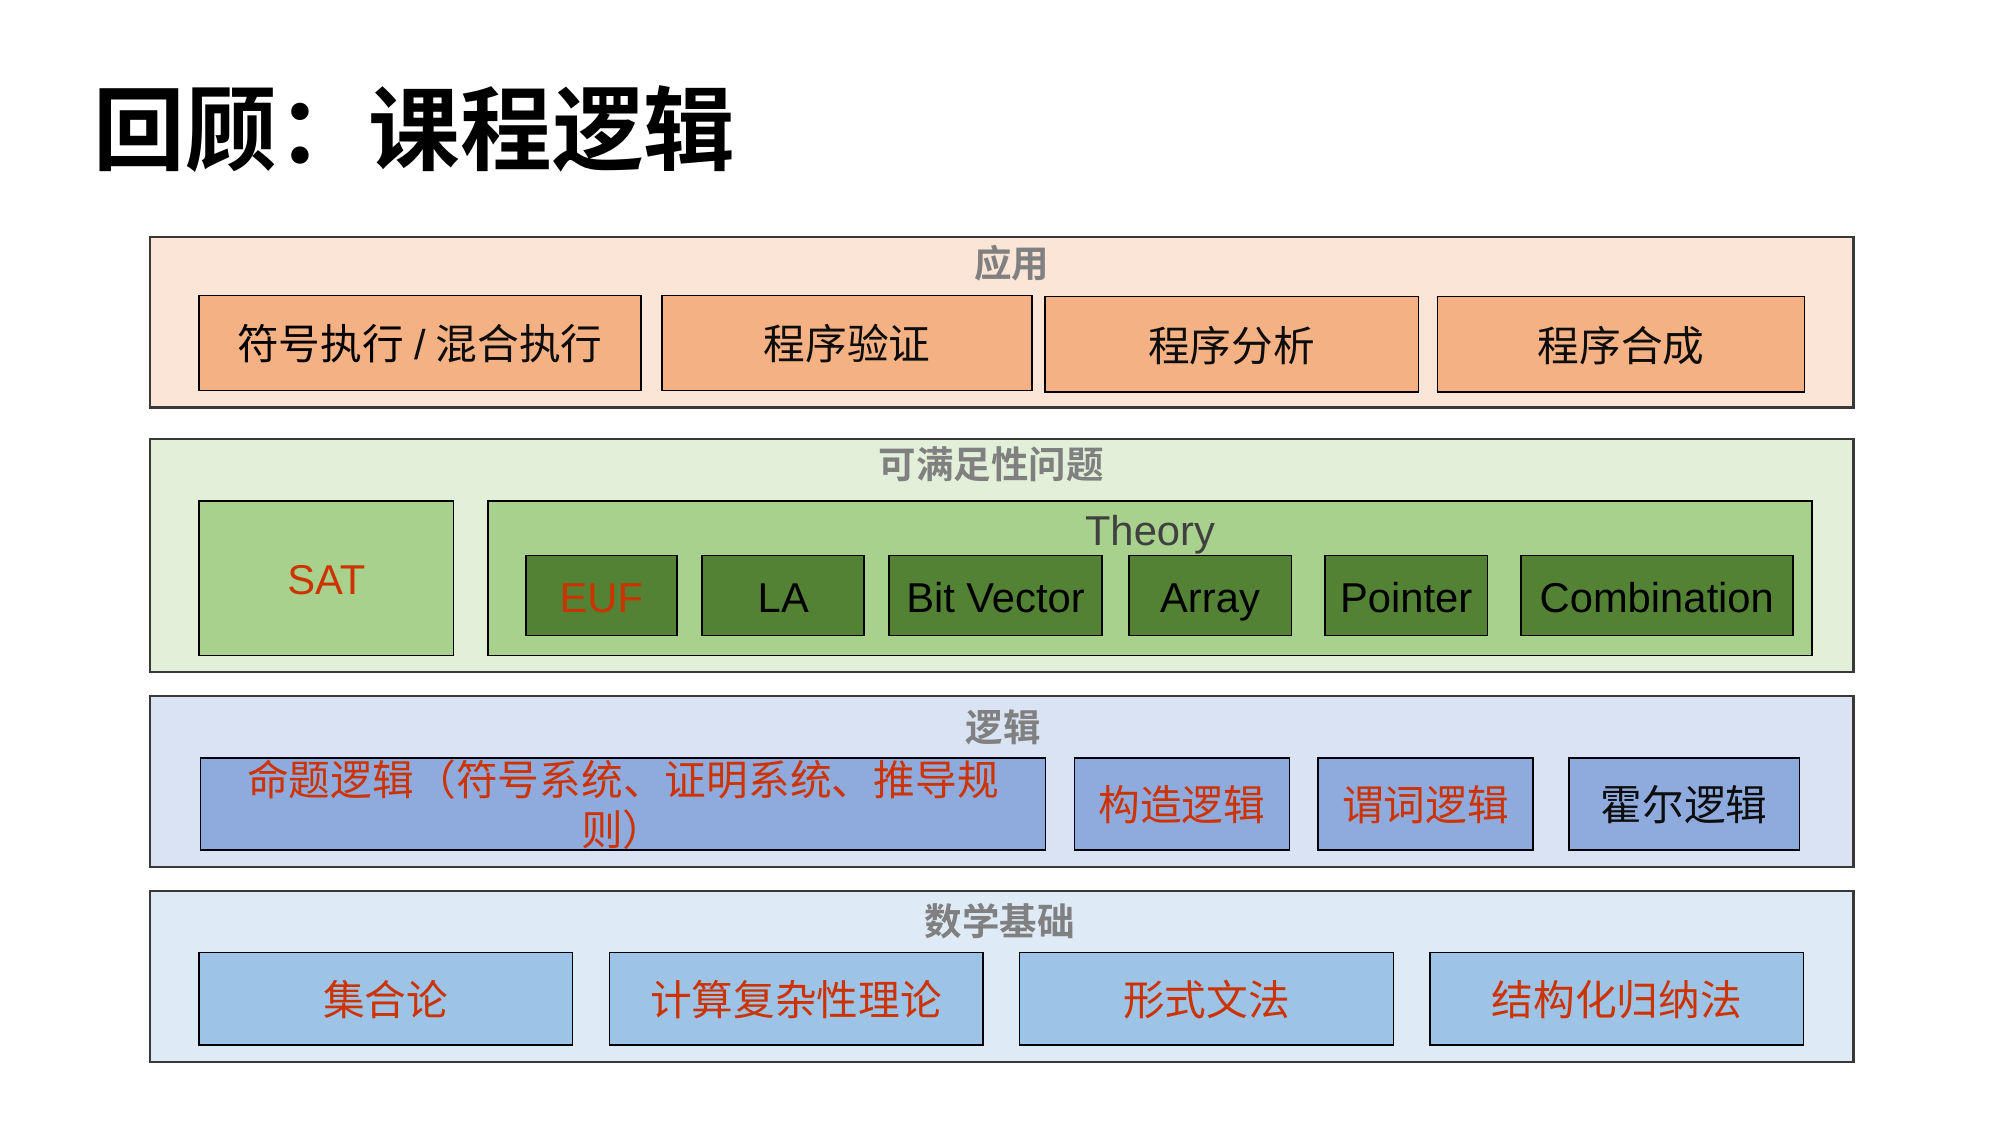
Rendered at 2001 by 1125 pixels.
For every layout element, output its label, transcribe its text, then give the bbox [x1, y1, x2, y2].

title 回顾：课程逻辑 [78, 25, 1804, 243]
text_box Array [1128, 555, 1292, 636]
text_box [149, 695, 1855, 868]
text_box 计算复杂性理论 [608, 951, 984, 1046]
text_box 集合论 [198, 951, 574, 1046]
text_box Pointer [1324, 555, 1488, 636]
text_box 谓词逻辑 [1317, 757, 1534, 851]
text_box 形式文法 [1019, 951, 1394, 1046]
text_box 可满足性问题 [864, 433, 1140, 493]
text_box 逻辑 [950, 696, 1144, 756]
text_box 程序分析 [1044, 296, 1419, 393]
text_box Bit Vector [888, 555, 1103, 636]
text_box [149, 890, 1855, 1063]
text_box 数学基础 [910, 890, 1104, 951]
text_box 命题逻辑（符号系统、证明系统、推导规则） [199, 757, 1047, 851]
text_box 符号执行/混合执行 [198, 294, 642, 392]
text_box 构造逻辑 [1073, 757, 1290, 851]
text_box [149, 236, 1855, 409]
text_box LA [701, 555, 865, 636]
text_box EUF [525, 555, 678, 636]
text_box 结构化归纳法 [1429, 951, 1805, 1046]
text_box Theory [487, 500, 1813, 657]
text_box [149, 438, 1855, 673]
text_box 应用 [959, 232, 1235, 292]
text_box 程序合成 [1437, 296, 1806, 393]
text_box Combination [1520, 555, 1794, 636]
text_box 霍尔逻辑 [1568, 757, 1801, 851]
text_box SAT [198, 500, 455, 657]
text_box 程序验证 [661, 294, 1033, 392]
